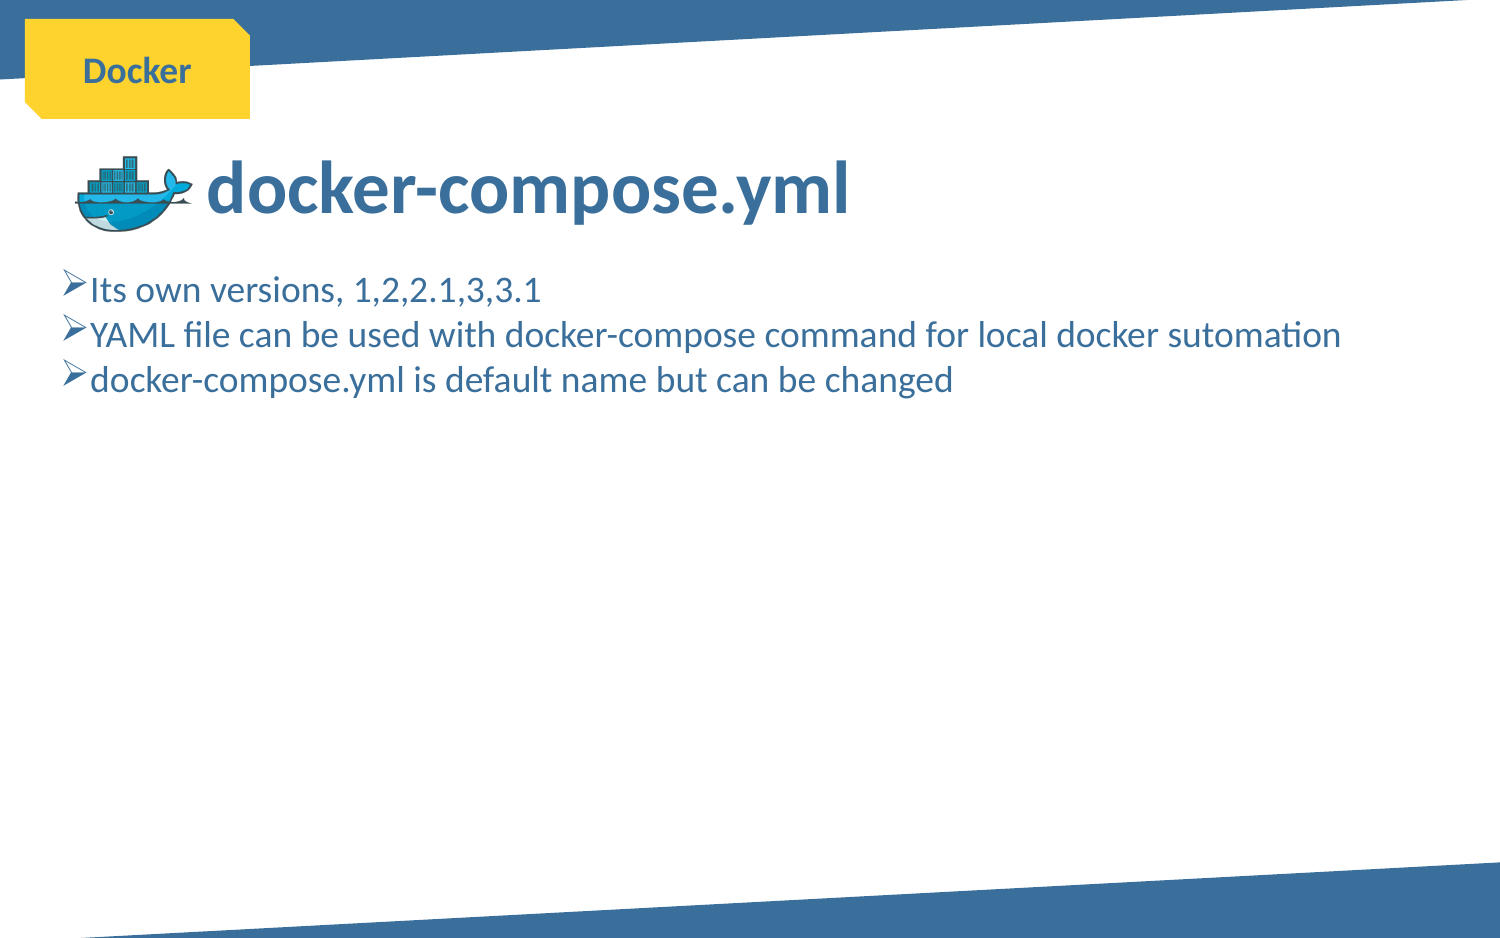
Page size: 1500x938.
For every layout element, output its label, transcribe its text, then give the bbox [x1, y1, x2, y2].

text_box docker-compose.yml [192, 131, 867, 236]
text_box [0, 0, 1500, 82]
text_box [41, 860, 1500, 938]
picture [74, 155, 194, 232]
text_box Its own versions, 1,2,2.1,3,3.1 YAML file can be used with docker-compose command for local docker sutomation docker-compose.yml is default name but can be changed [45, 258, 1359, 408]
text_box Docker [22, 16, 253, 121]
